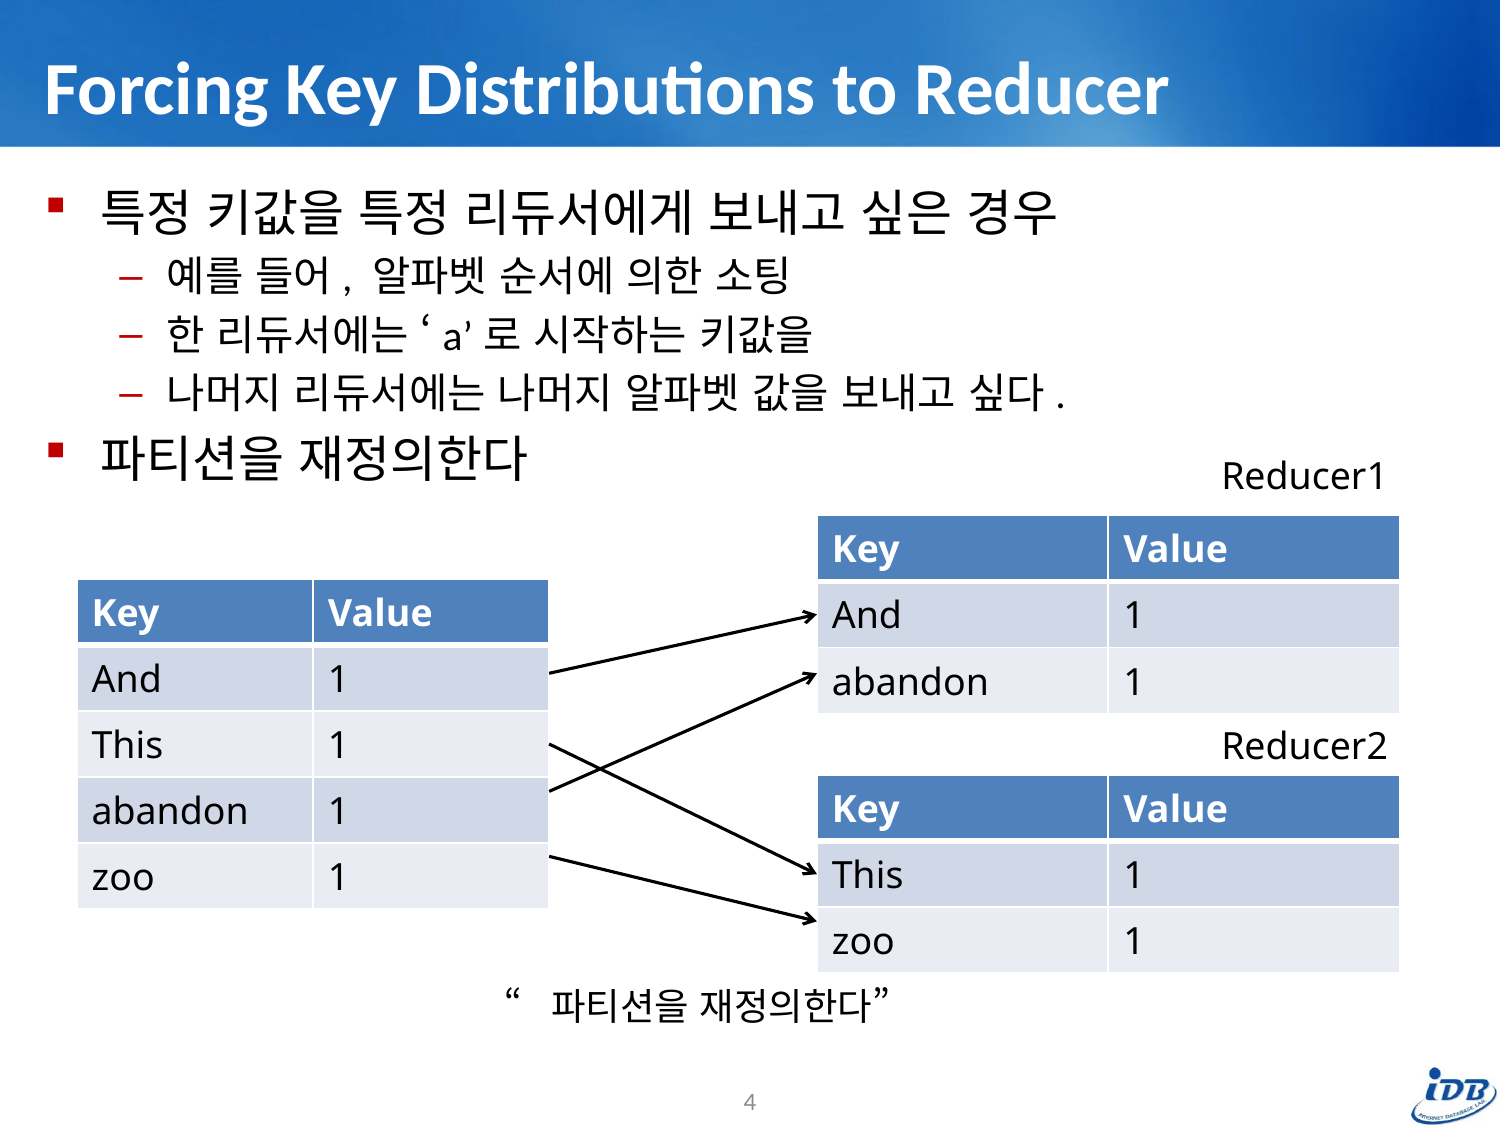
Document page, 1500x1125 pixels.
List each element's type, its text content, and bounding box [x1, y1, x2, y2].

table_header Value [314, 580, 548, 642]
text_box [548, 856, 818, 922]
table_cell 1 [1109, 844, 1399, 906]
table_header Value [1109, 516, 1399, 579]
text_box “파티션을 재정의한다” [490, 975, 905, 1036]
table_cell And [78, 648, 312, 710]
title Forcing Key Distributions to Reducer [29, 19, 1471, 149]
picture [0, 0, 1500, 1125]
table_cell This [78, 712, 312, 776]
table_cell zoo [78, 844, 312, 908]
table_cell 1 [314, 778, 543, 842]
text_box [548, 672, 818, 792]
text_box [548, 798, 818, 856]
table_cell abandon [822, 648, 1107, 713]
slide_number 4 [684, 1082, 816, 1118]
list 특정 키값을 특정 리듀서에게 보내고 싶은 경우 예를 들어, 알파벳 순서에 의한 소팅 한 리듀서에는 ‘a’로 시작하는 키값을 나머지 리듀서에는 나머지 알파벳 값을 보내고 싶다. 파티션을 재정의한다 [29, 174, 1471, 1071]
table_cell zoo [818, 908, 1107, 972]
table_cell 1 [314, 844, 543, 908]
table_cell 1 [1109, 584, 1399, 647]
table_cell abandon [78, 778, 312, 842]
table_header Key [822, 776, 1107, 838]
table_header Key [818, 516, 1107, 579]
table_cell 1 [314, 648, 543, 710]
table_header Value [1109, 776, 1399, 838]
table_cell 1 [1109, 648, 1399, 713]
text_box Reducer1 [1206, 444, 1404, 505]
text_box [548, 606, 818, 672]
table_cell 1 [314, 712, 543, 776]
table_cell 1 [1109, 908, 1399, 972]
table_header Key [78, 580, 312, 642]
table_cell This [822, 844, 1107, 906]
table_cell And [818, 584, 1107, 647]
text_box Reducer2 [1206, 714, 1404, 775]
